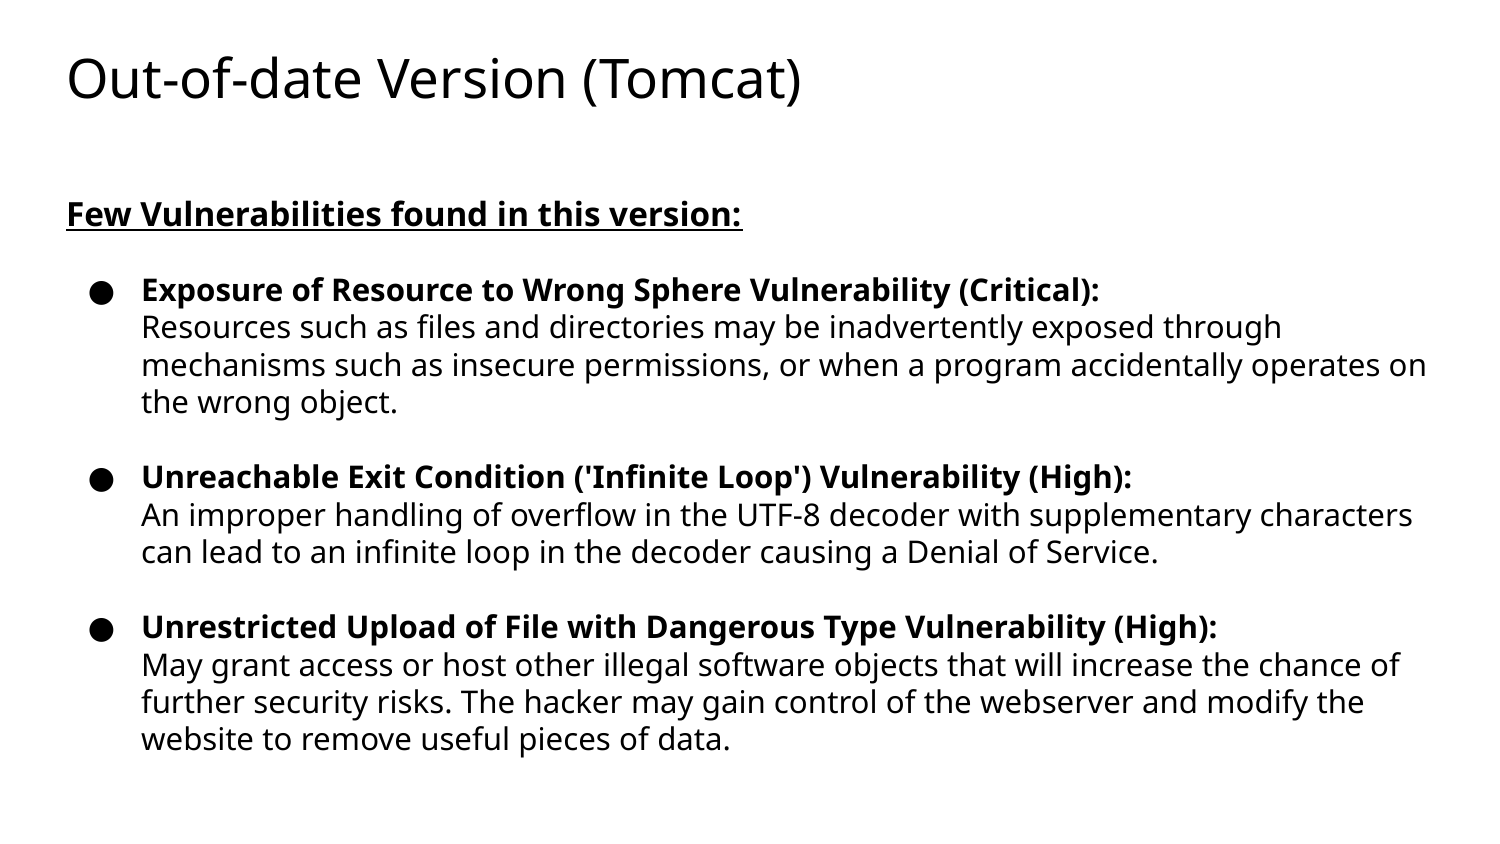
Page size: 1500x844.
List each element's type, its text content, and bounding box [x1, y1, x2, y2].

text_box Few Vulnerabilities found in this version: Exposure of Resource to Wrong Sphere Vulnerability (Critical): Resources such as files and directories may be inadvertently exposed through mechanisms such as insecure permissions, or when a program accidentally operates on the wrong object. Unreachable Exit Condition ('Infinite Loop') Vulnerability (High): An improper handling of overflow in the UTF-8 decoder with supplementary characters can lead to an infinite loop in the decoder causing a Denial of Service. Unrestricted Upload of File with Dangerous Type Vulnerability (High): May grant access or host other illegal software objects that will increase the chance of further security risks. The hacker may gain control of the webserver and modify the website to remove useful pieces of data. [51, 177, 1449, 810]
title Out-of-date Version (Tomcat) [51, 28, 1449, 123]
